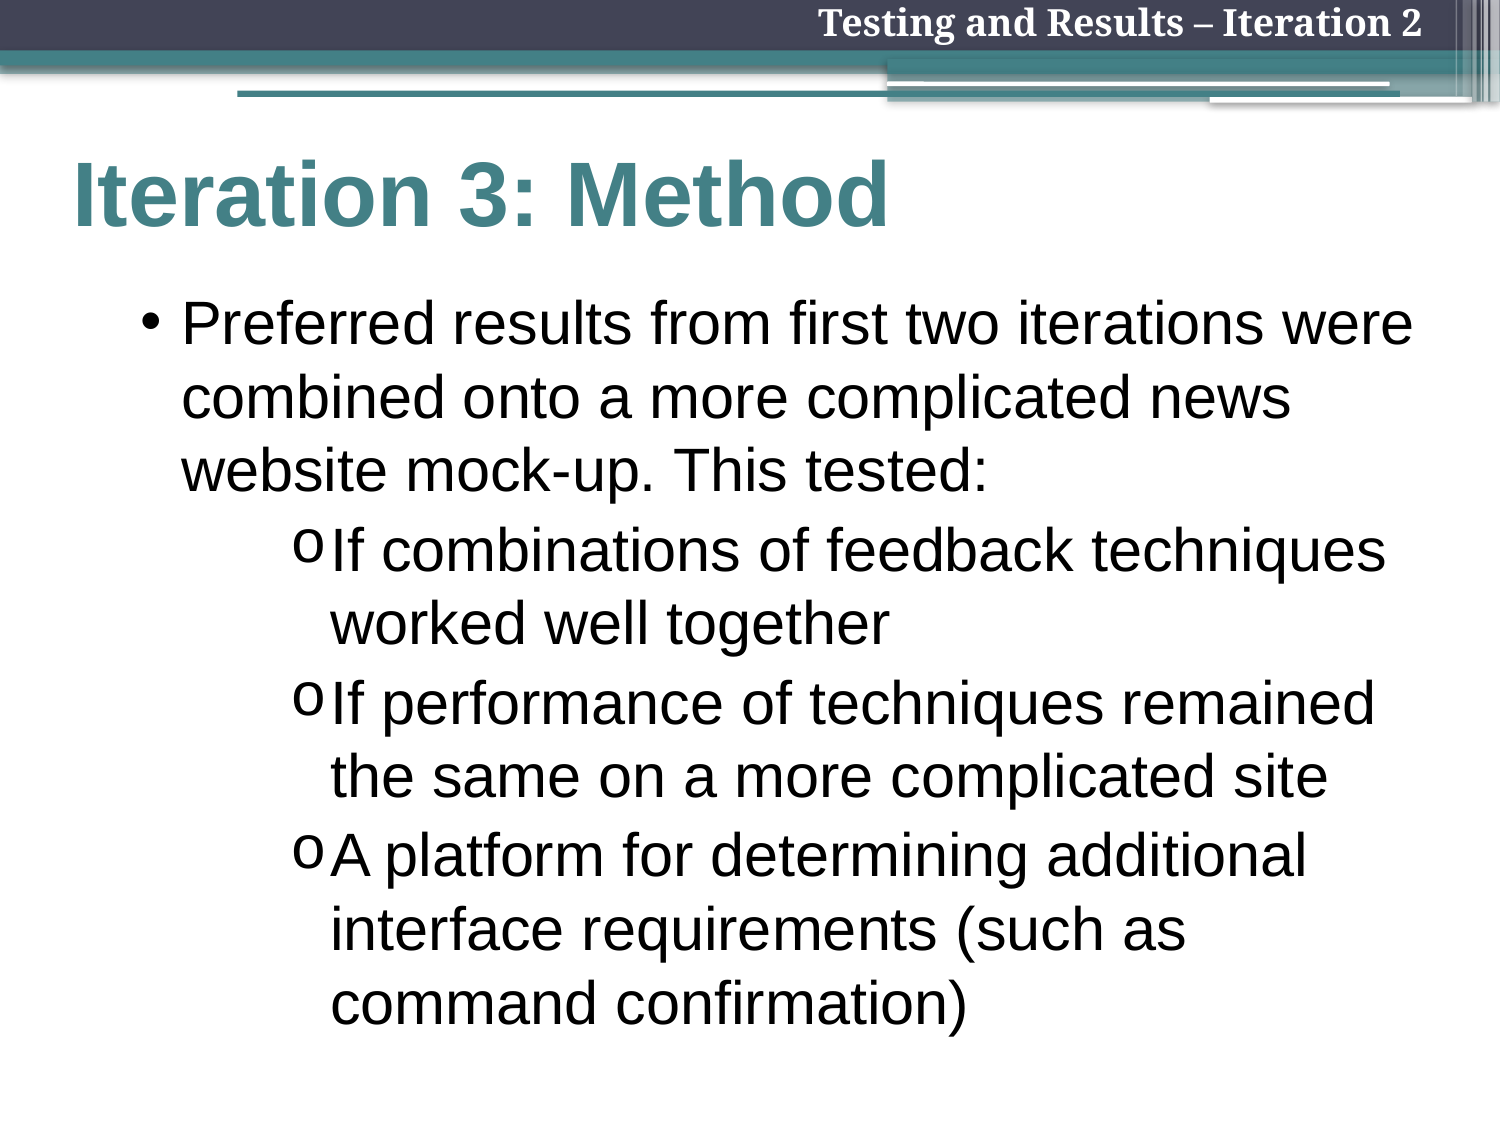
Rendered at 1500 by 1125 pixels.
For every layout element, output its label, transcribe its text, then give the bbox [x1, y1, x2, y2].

text_box Testing and Results – Iteration 2 [572, 0, 1448, 75]
title Iteration 3: Method [57, 100, 1084, 278]
text_box Preferred results from first two iterations were combined onto a more complicated news website mock-up. This tested: If combinations of feedback techniques worked well together If performance of techniques remained the same on a more complicated site A platform for determining additional interface requirements (such as command confirmation) [58, 275, 1444, 1053]
